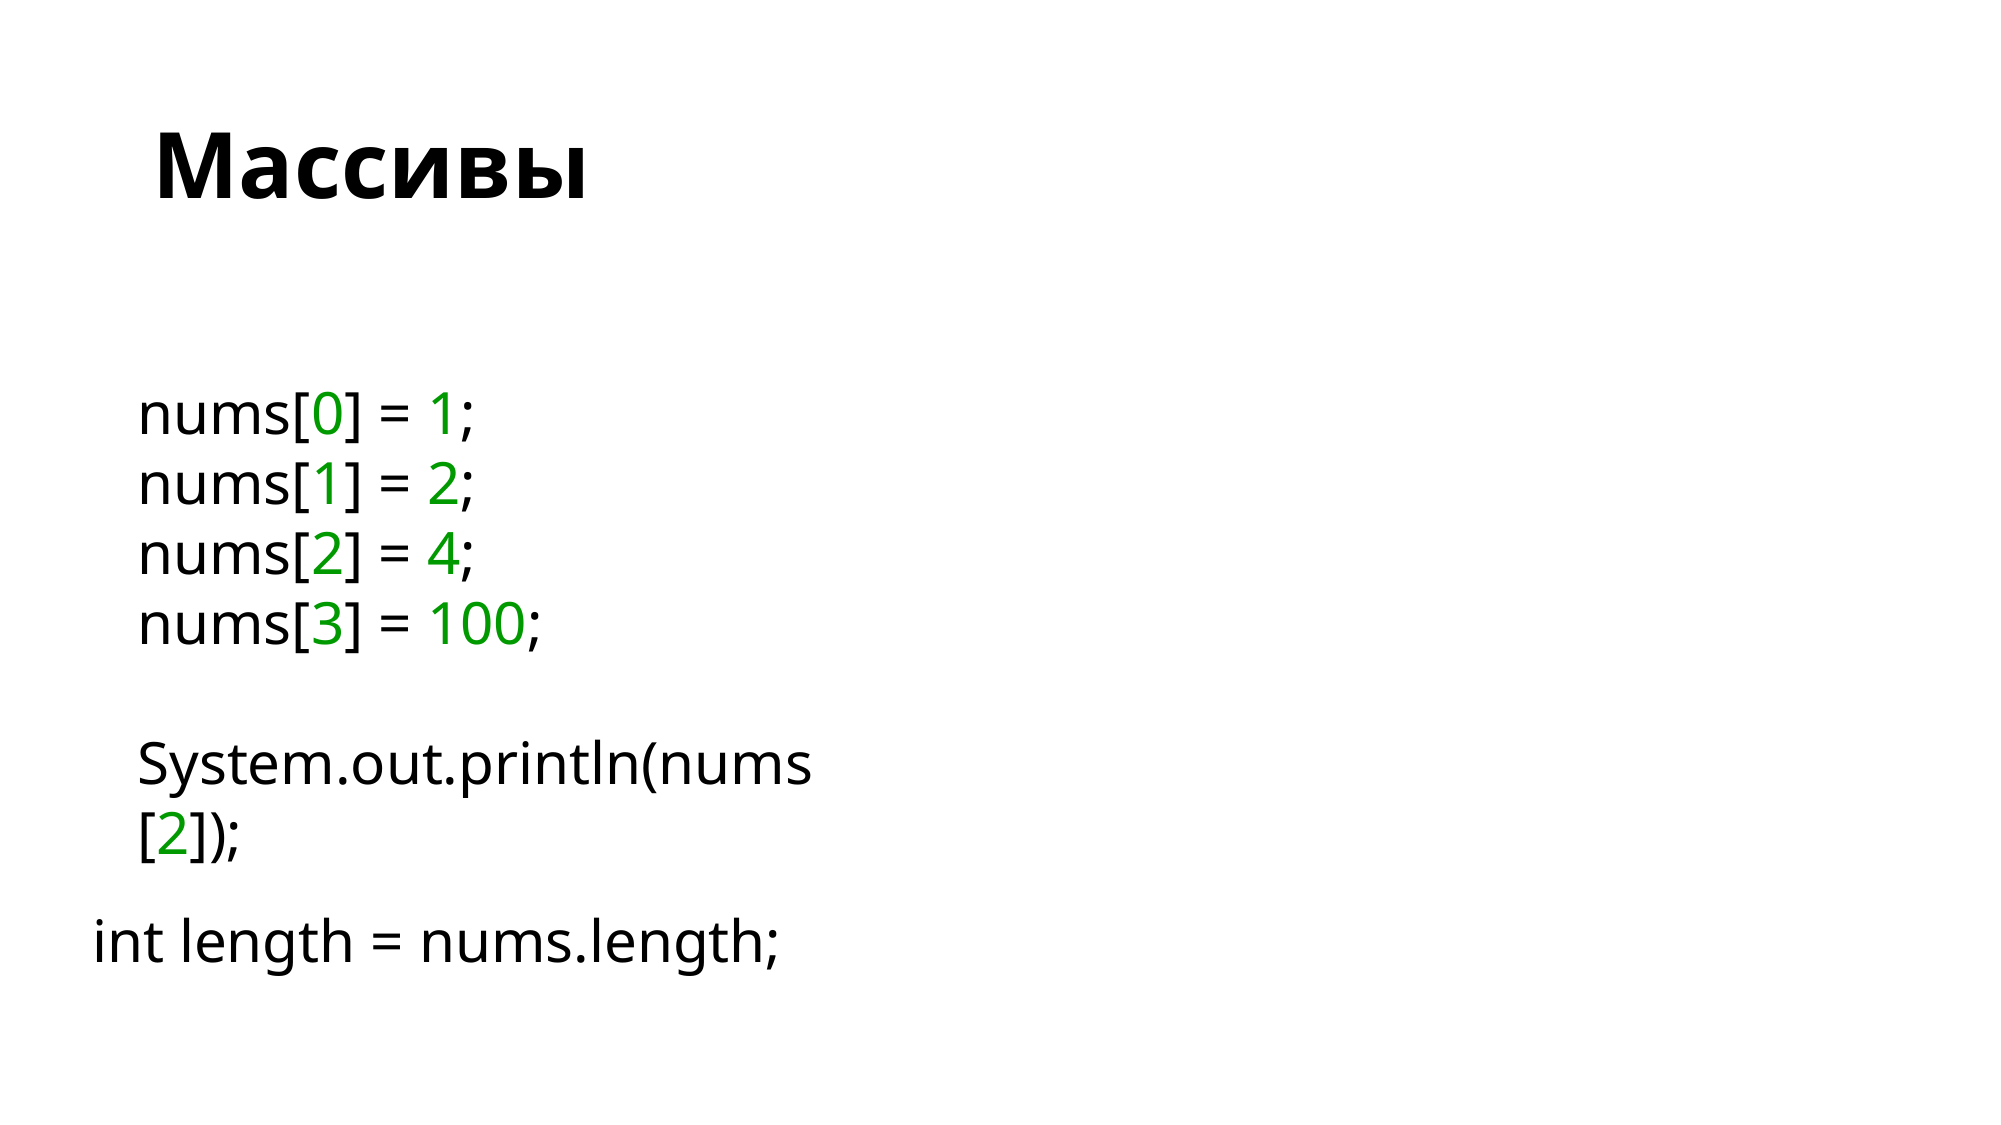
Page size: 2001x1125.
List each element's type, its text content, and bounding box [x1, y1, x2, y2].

list nums[0] = 1; nums[1] = 2; nums[2] = 4; nums[3] = 100; System.out.println(nums[2]); [137, 337, 830, 976]
text_box int length = nums.length; [92, 903, 798, 975]
title Массивы [137, 59, 1863, 278]
